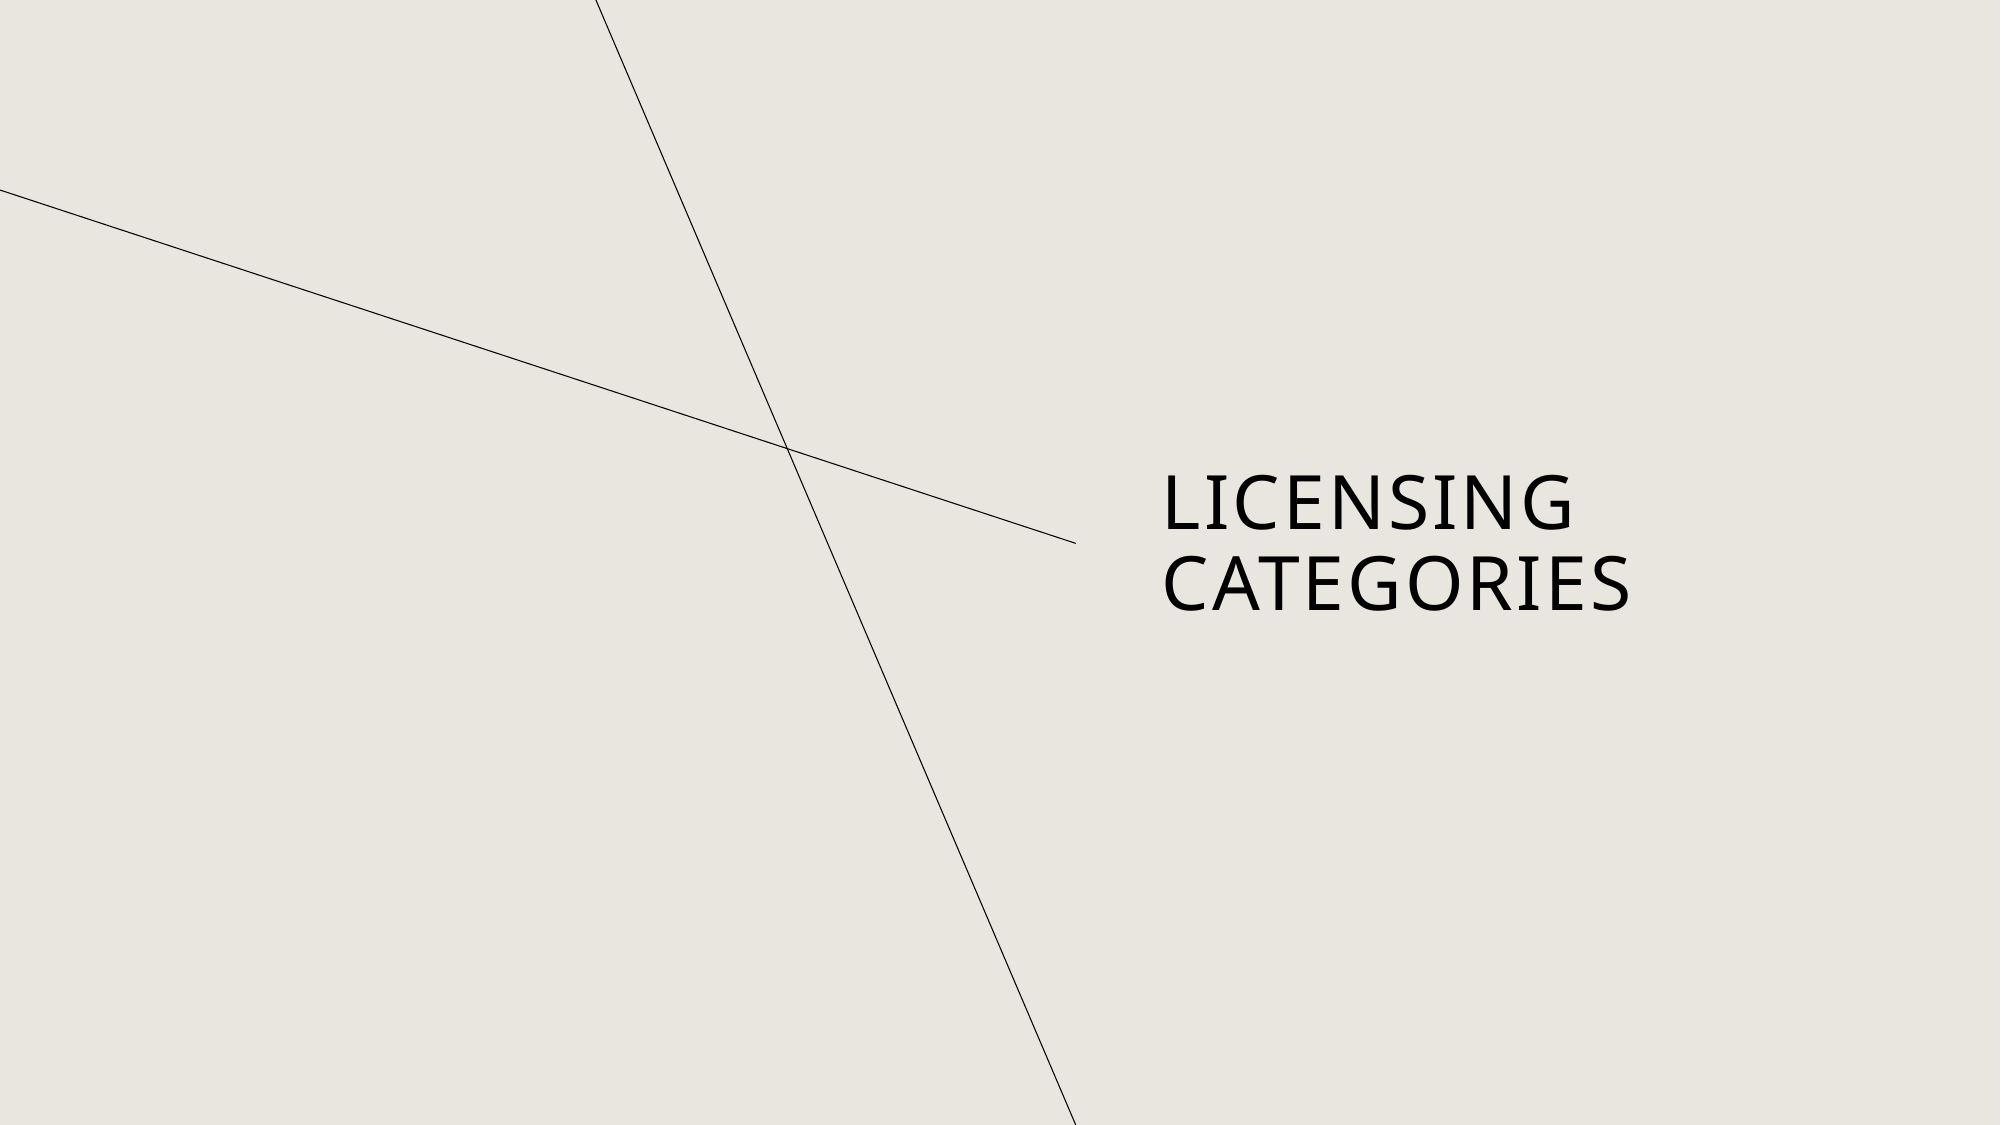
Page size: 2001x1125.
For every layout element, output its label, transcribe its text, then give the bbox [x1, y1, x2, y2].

title Licensing Categories [1146, 79, 1833, 634]
